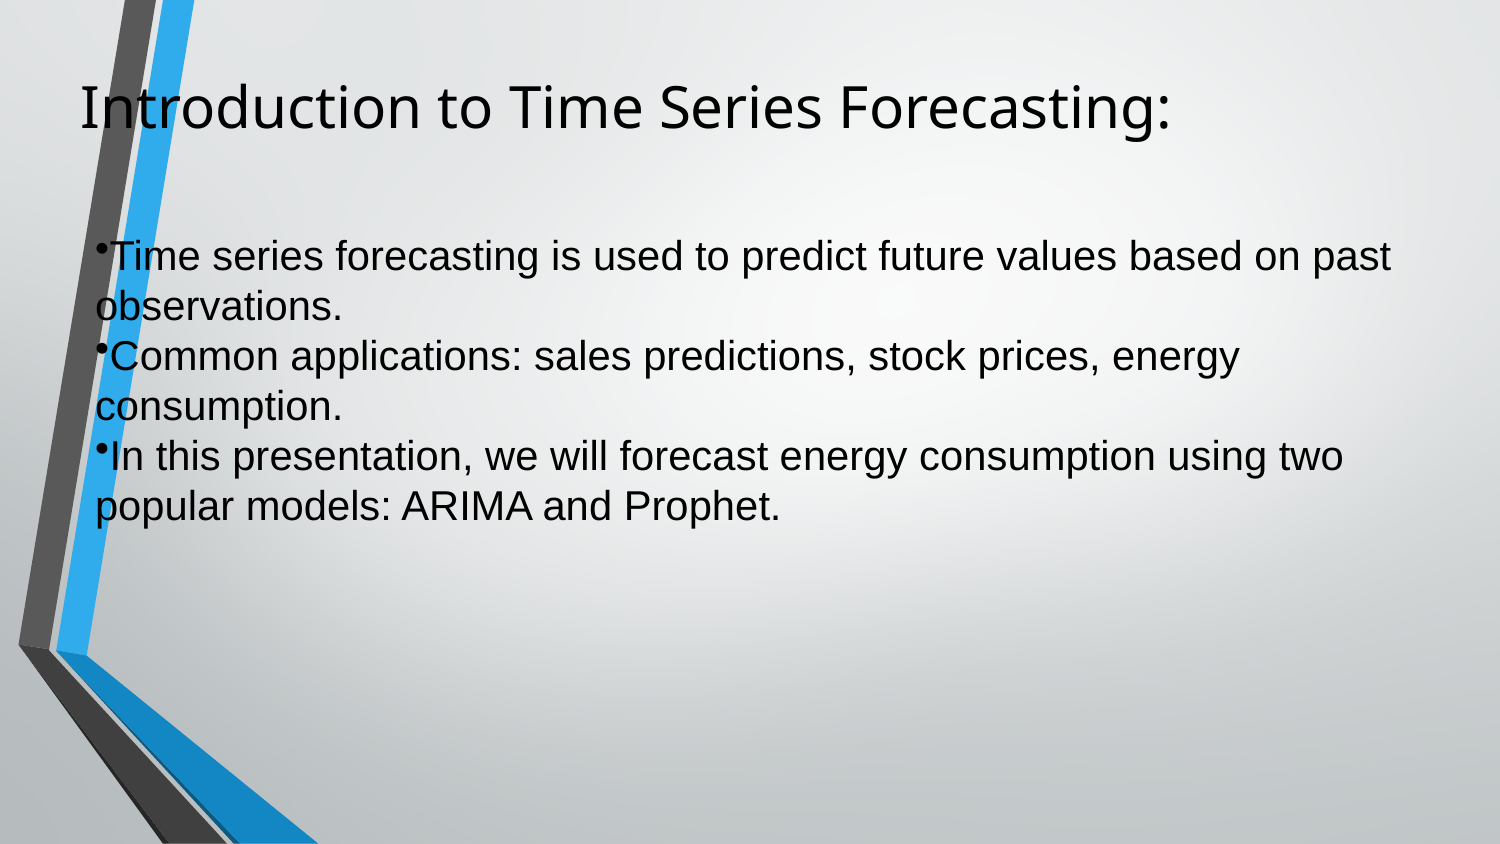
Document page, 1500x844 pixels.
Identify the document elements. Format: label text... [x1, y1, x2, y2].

title Introduction to Time Series Forecasting: [65, 55, 1331, 150]
subtitle Time series forecasting is used to predict future values based on past observations. Common applications: sales predictions, stock prices, energy consumption. In this presentation, we will forecast energy consumption using two popular models: ARIMA and Prophet. [79, 101, 1420, 607]
